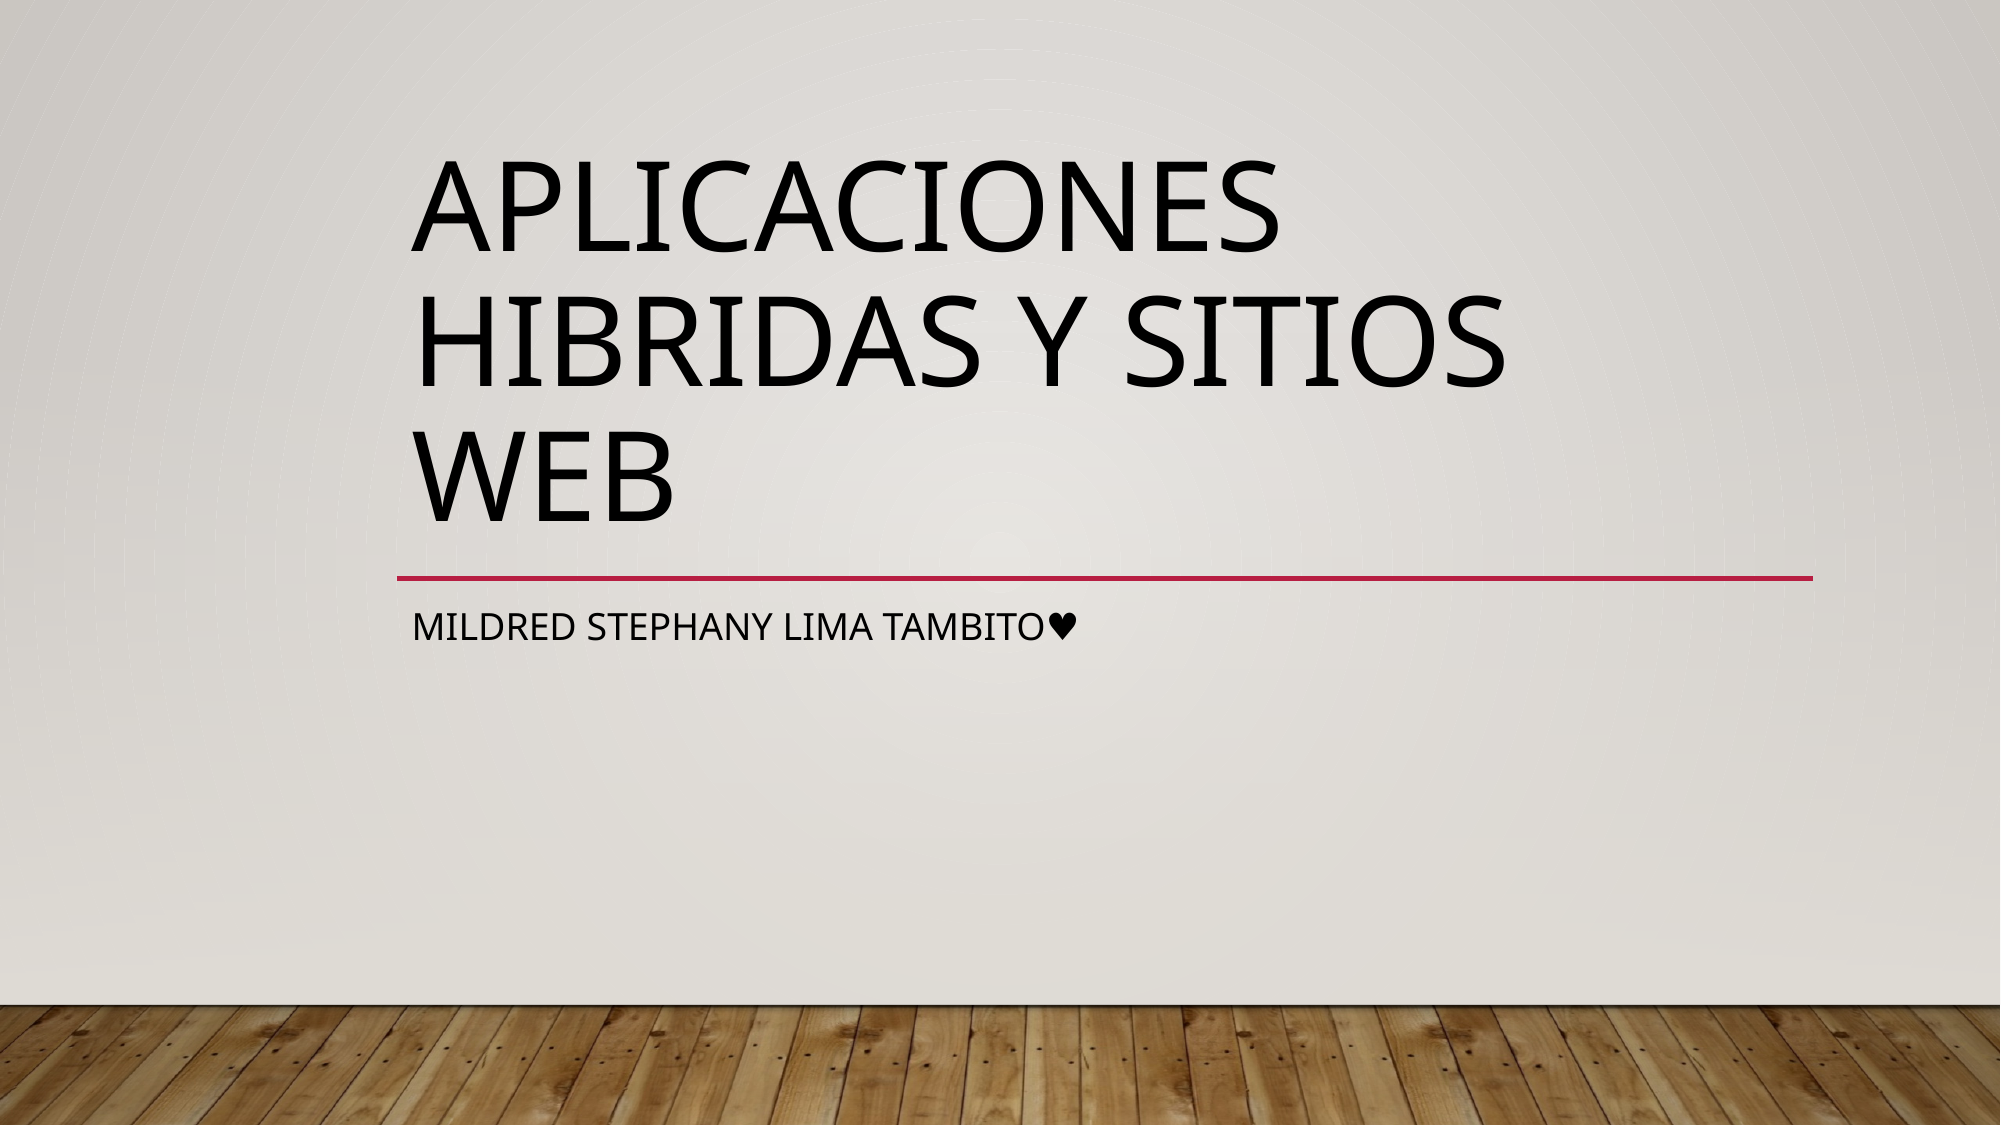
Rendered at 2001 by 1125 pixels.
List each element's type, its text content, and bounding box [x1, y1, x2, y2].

title Aplicaciones hibridas y sitios web [396, 131, 1814, 549]
picture [0, 1005, 2000, 1125]
subtitle Mildred stephany lima tambito♥ [396, 579, 1814, 740]
